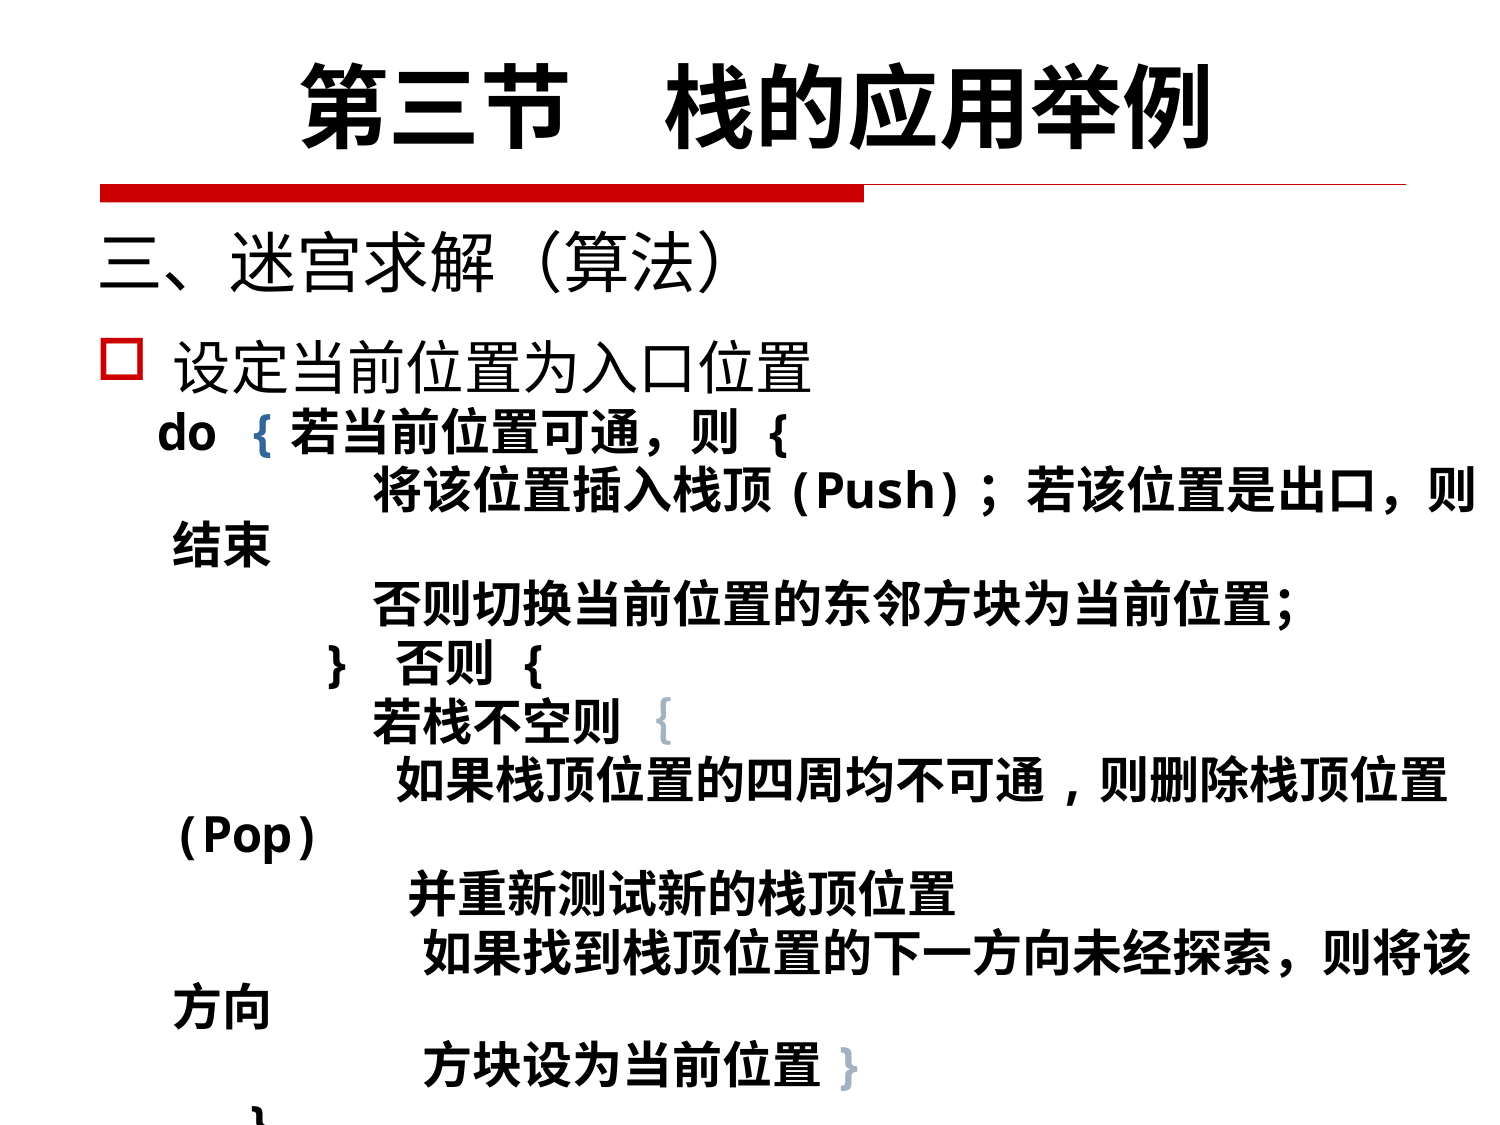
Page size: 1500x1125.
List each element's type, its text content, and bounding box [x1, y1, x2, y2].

title 三、迷宫求解（算法） [80, 196, 1019, 309]
text_box 第三节 栈的应用举例 [62, 42, 1450, 168]
text_box 设定当前位置为入口位置 do {若当前位置可通，则 { 将该位置插入栈顶(Push)；若该位置是出口，则结束 否则切换当前位置的东邻方块为当前位置； } 否则 { 若栈不空则｛ 如果栈顶位置的四周均不可通,则删除栈顶位置(Pop) 并重新测试新的栈顶位置 如果找到栈顶位置的下一方向未经探索，则将该方向 方块设为当前位置} } }while(栈不空)；找不到路径； [80, 331, 1500, 994]
